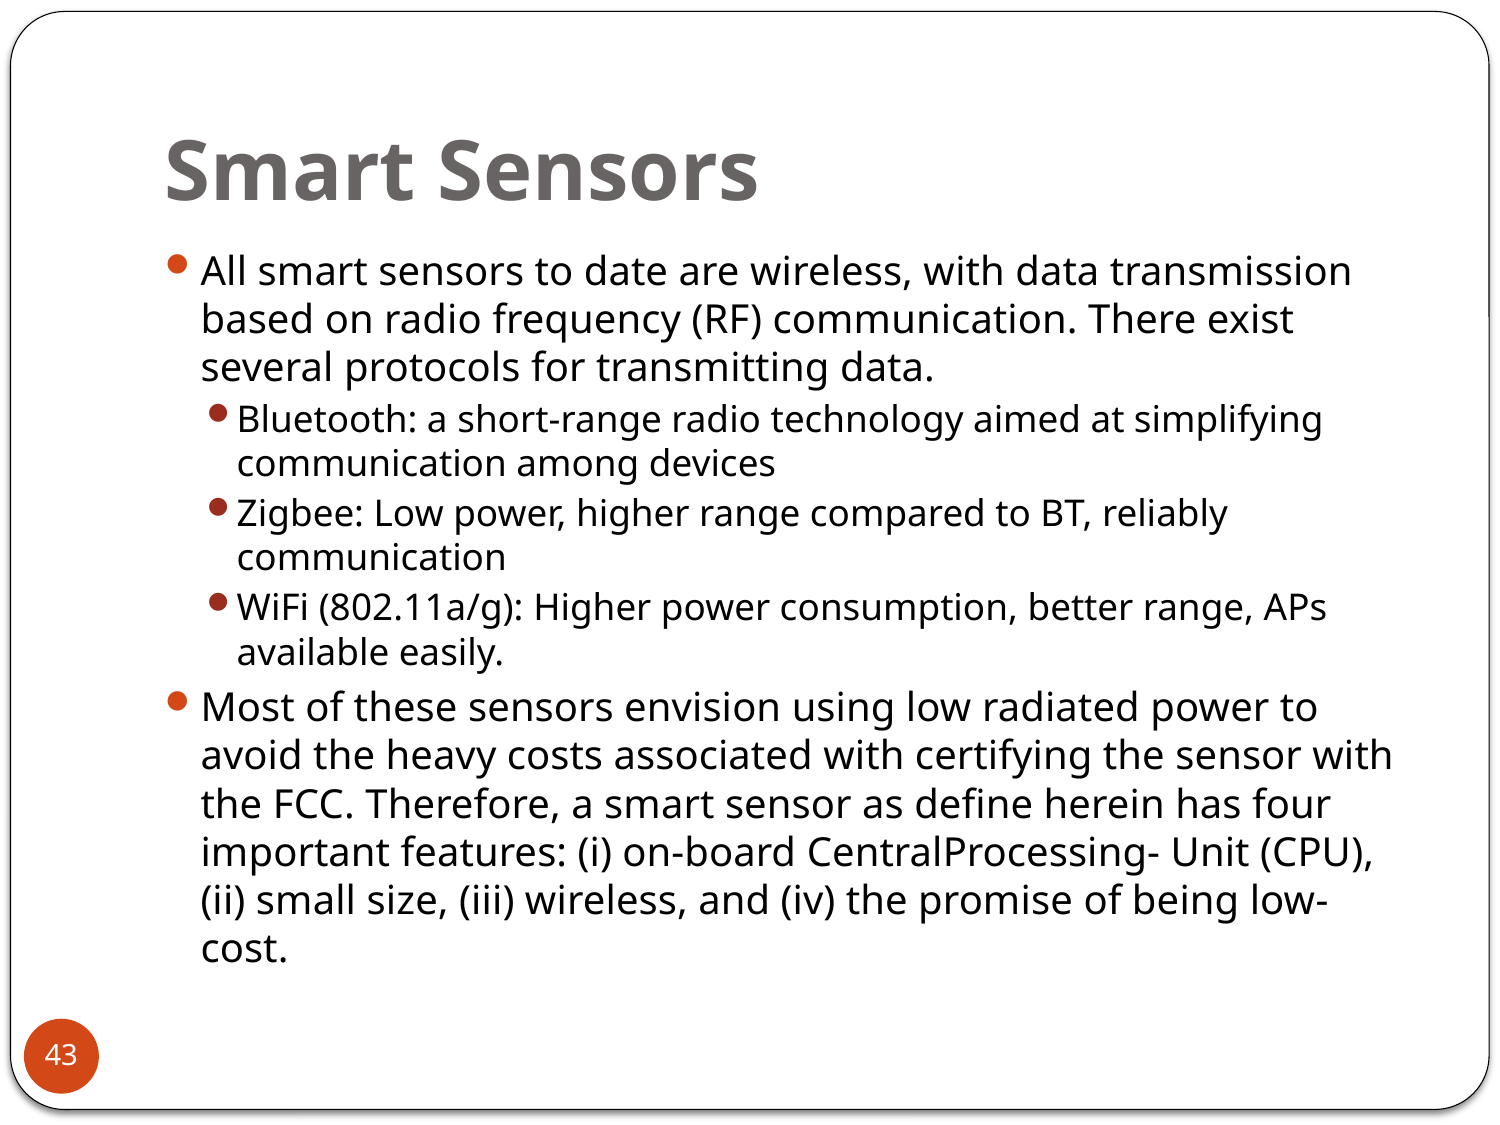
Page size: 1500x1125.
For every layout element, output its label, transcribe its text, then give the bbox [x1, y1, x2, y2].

list All smart sensors to date are wireless, with data transmission based on radio frequency (RF) communication. There exist several protocols for transmitting data. Bluetooth: a short-range radio technology aimed at simplifying communication among devices Zigbee: Low power, higher range compared to BT, reliably communication WiFi (802.11a/g): Higher power consumption, better range, APs available easily. Most of these sensors envision using low radiated power to avoid the heavy costs associated with certifying the sensor with the FCC. Therefore, a smart sensor as define herein has four important features: (i) on-board CentralProcessing- Unit (CPU), (ii) small size, (iii) wireless, and (iv) the promise of being low-cost. [150, 237, 1425, 988]
title Smart Sensors [150, 45, 1425, 233]
slide_number 43 [23, 1018, 99, 1094]
